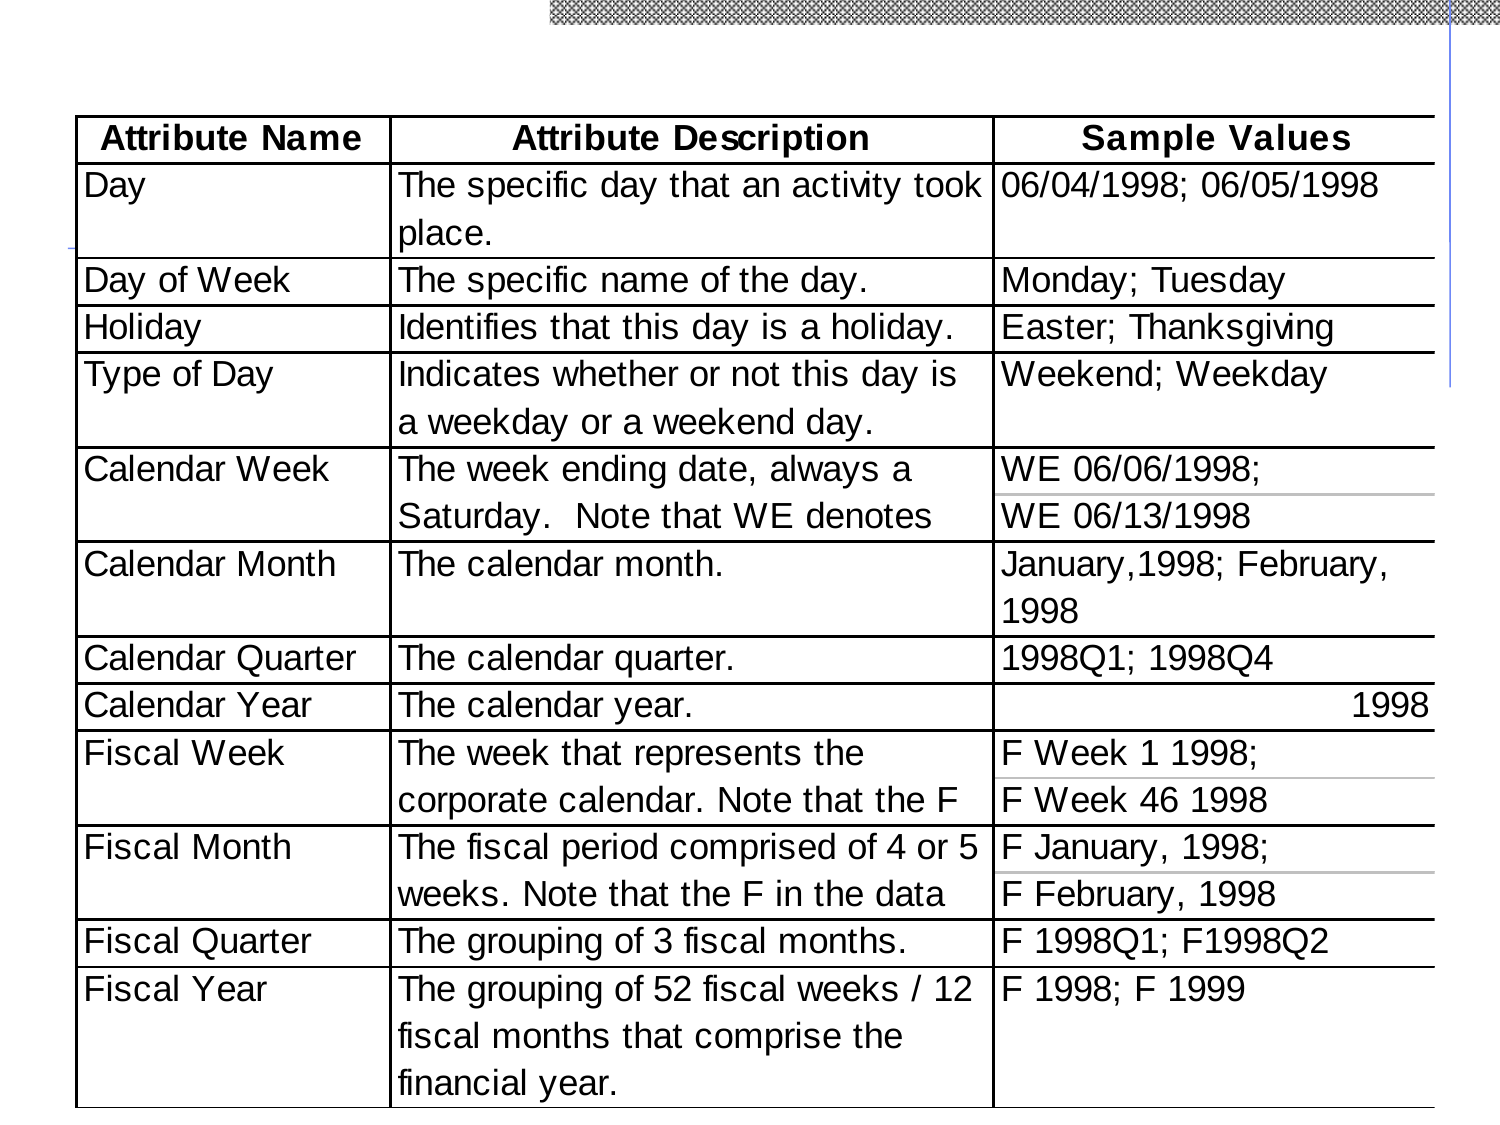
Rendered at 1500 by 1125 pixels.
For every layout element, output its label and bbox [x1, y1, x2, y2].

picture [549, 0, 1449, 25]
text_box [74, 114, 1438, 1111]
picture [1451, 0, 1500, 25]
